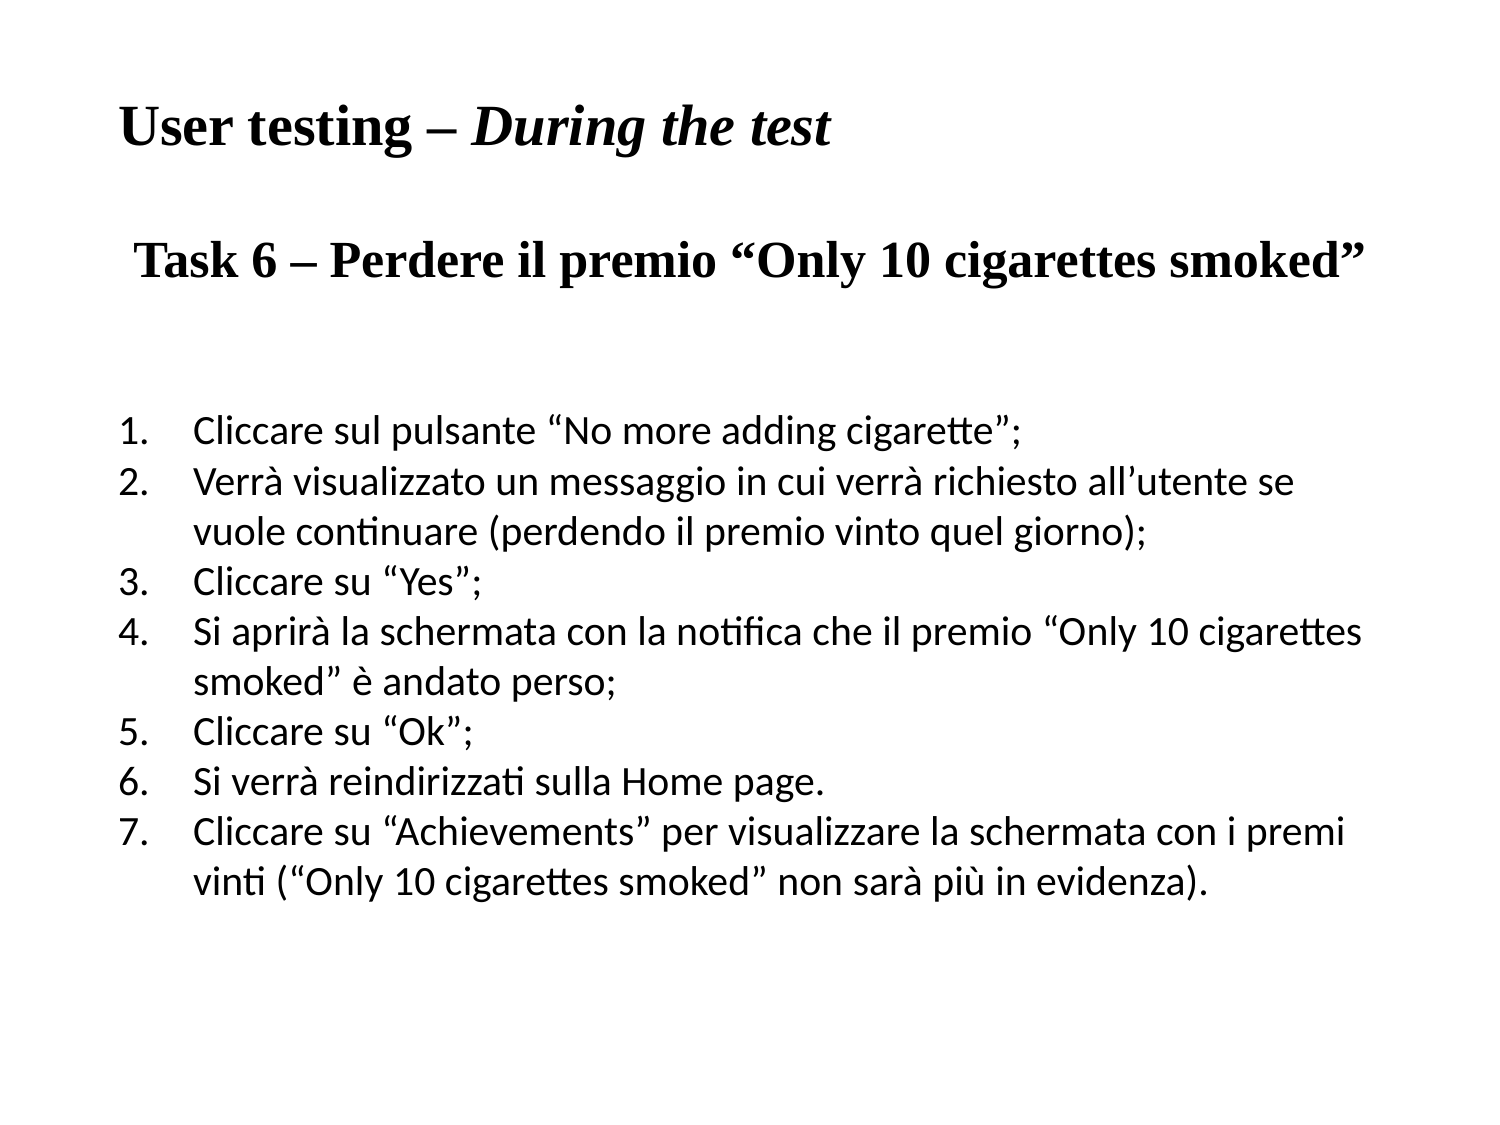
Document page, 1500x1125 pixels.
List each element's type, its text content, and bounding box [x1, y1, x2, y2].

title User testing – During the test [103, 72, 1397, 180]
text_box Task 6 – Perdere il premio “Only 10 cigarettes smoked” Cliccare sul pulsante “No more adding cigarette”; Verrà visualizzato un messaggio in cui verrà richiesto all’utente se vuole continuare (perdendo il premio vinto quel giorno); Cliccare su “Yes”; Si aprirà la schermata con la notifica che il premio “Only 10 cigarettes smoked” è andato perso; Cliccare su “Ok”; Si verrà reindirizzati sulla Home page. Cliccare su “Achievements” per visualizzare la schermata con i premi vinti (“Only 10 cigarettes smoked” non sarà più in evidenza). [103, 205, 1397, 1076]
